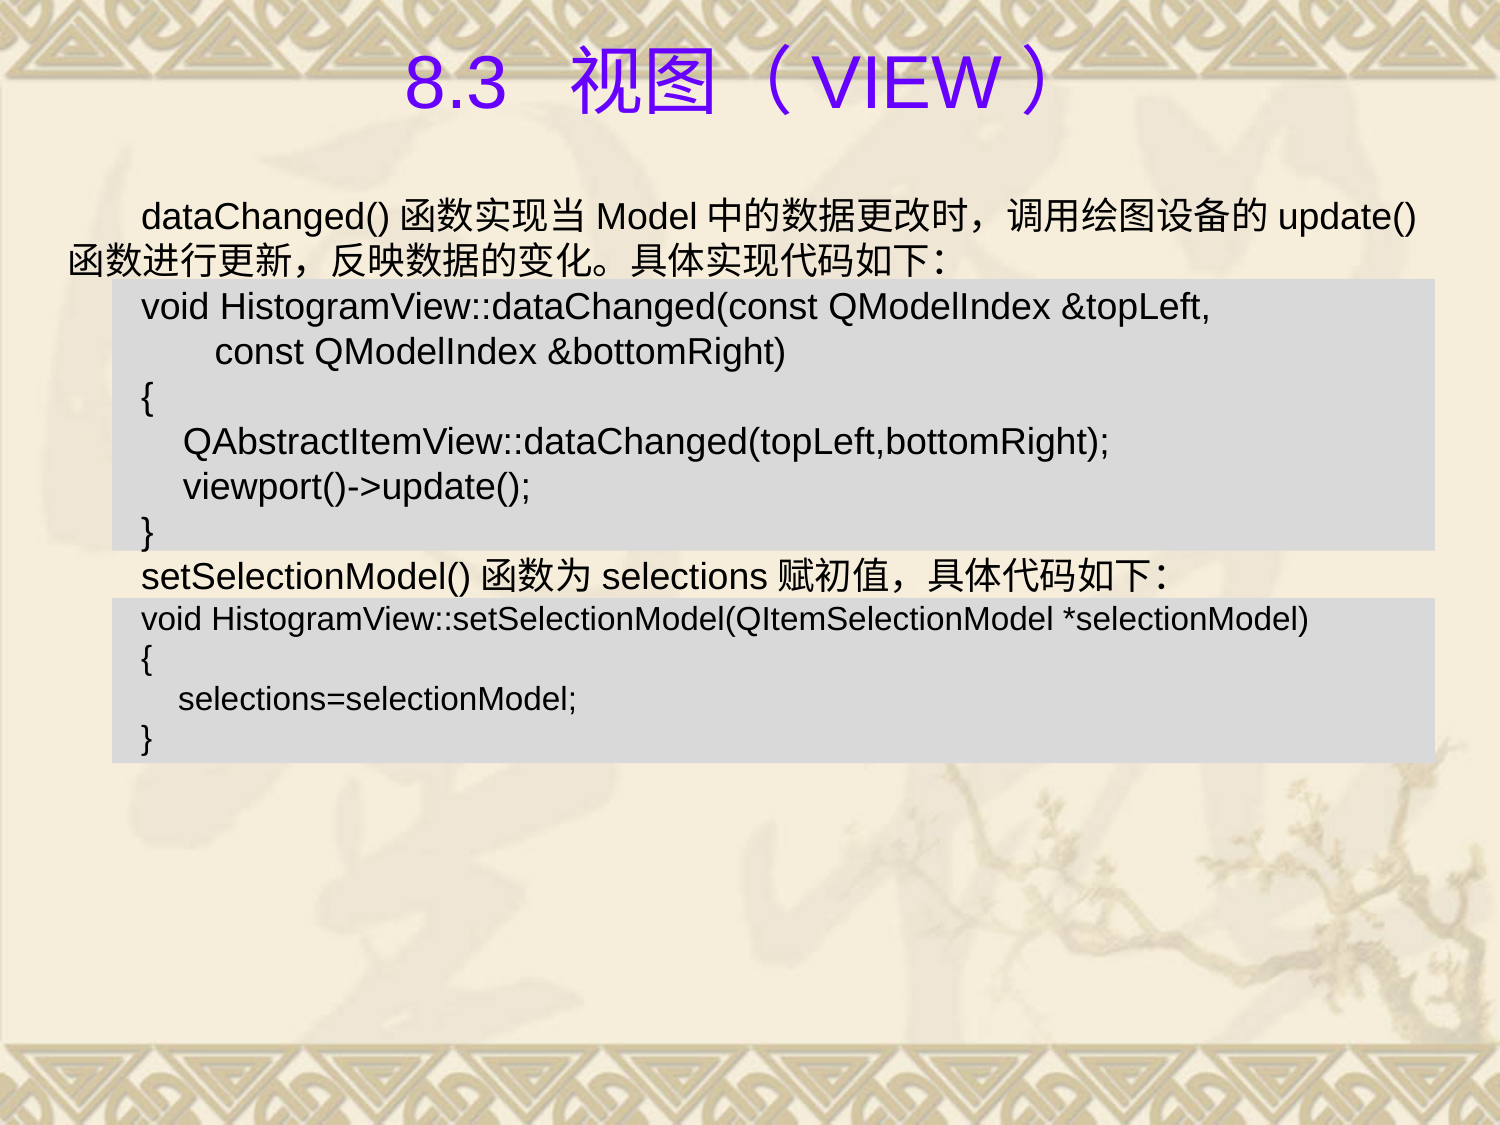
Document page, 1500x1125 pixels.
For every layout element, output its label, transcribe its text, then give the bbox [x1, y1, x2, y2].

picture [0, 0, 1500, 1125]
title 8.3 视图（View） [49, 7, 1451, 149]
text_box dataChanged()函数实现当Model中的数据更改时，调用绘图设备的update()函数进行更新，反映数据的变化。具体实现代码如下： void HistogramView::dataChanged(const QModelIndex &topLeft, const QModelIndex &bottomRight) { QAbstractItemView::dataChanged(topLeft,bottomRight); viewport()->update(); } setSelectionModel()函数为selections赋初值，具体代码如下： void HistogramView::setSelectionModel(QItemSelectionModel *selectionModel) { selections=selectionModel; } [53, 184, 1436, 809]
